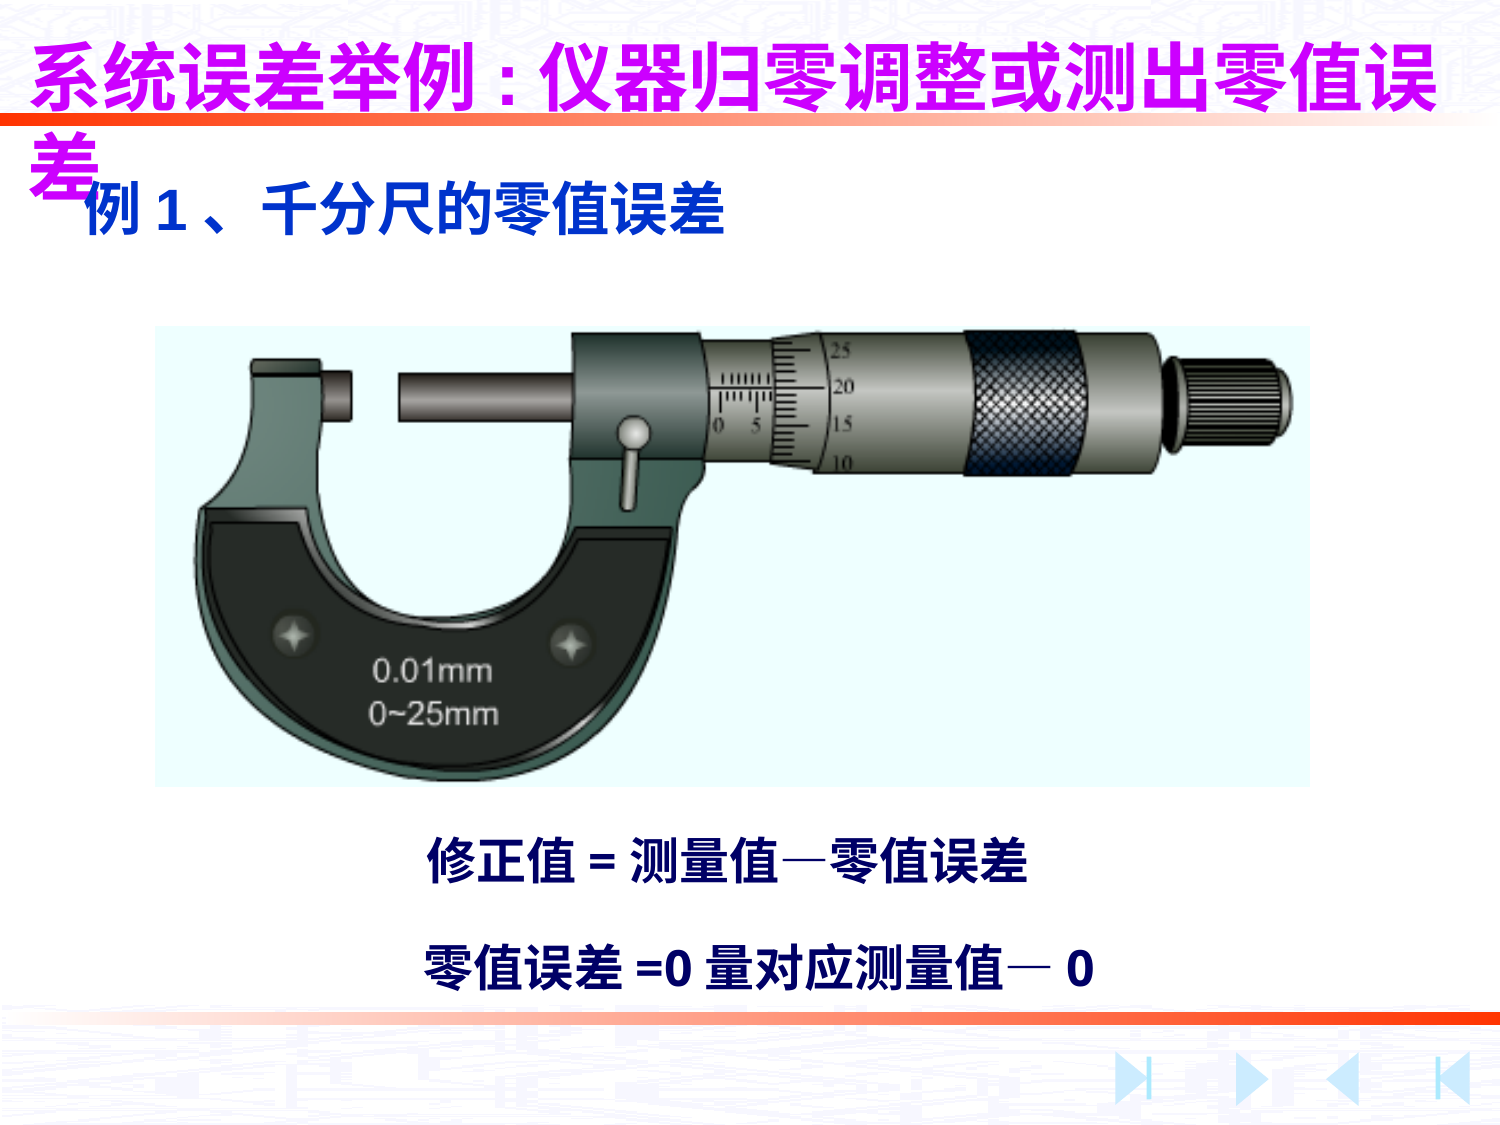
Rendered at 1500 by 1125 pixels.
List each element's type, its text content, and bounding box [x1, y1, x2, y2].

text_box 系统误差举例:仪器归零调整或测出零值误差 [12, 23, 1500, 219]
text_box 零值误差=0量对应测量值—0 [409, 928, 1111, 1004]
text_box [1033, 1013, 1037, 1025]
text_box [1121, 1013, 1126, 1025]
picture [0, 0, 1500, 114]
text_box 修正值=测量值—零值误差 [411, 822, 1044, 898]
picture [2, 1005, 1500, 1125]
picture [155, 326, 1310, 787]
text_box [502, 1013, 507, 1025]
text_box 例1、千分尺的零值误差 [68, 164, 742, 250]
